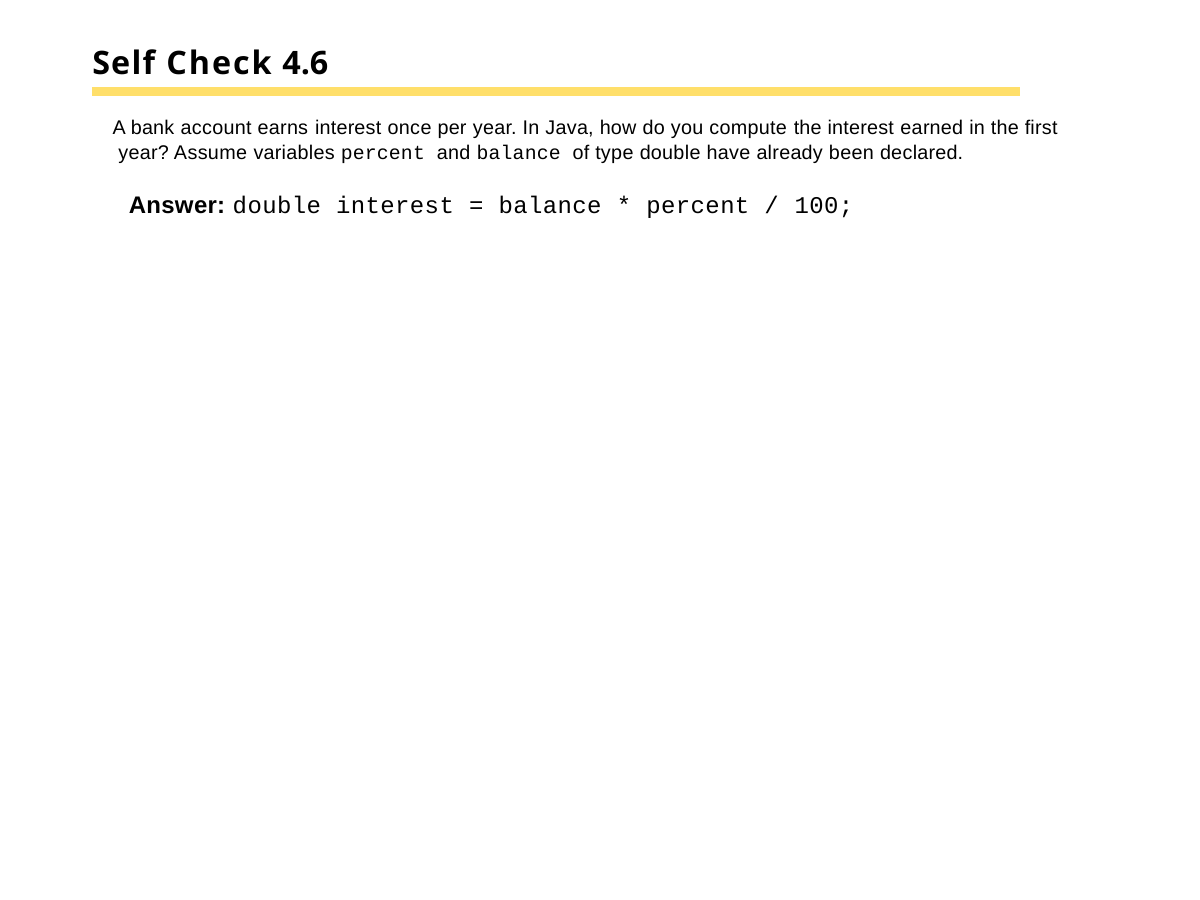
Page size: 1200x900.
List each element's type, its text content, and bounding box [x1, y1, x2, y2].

title Self Check 4.6 [90, 42, 1110, 193]
text_box A bank account earns interest once per year. In Java, how do you compute the interest earned in the first year? Assume variables percent and balance of type double have already been declared. Answer: double interest = balance * percent / 100; [110, 113, 1064, 219]
